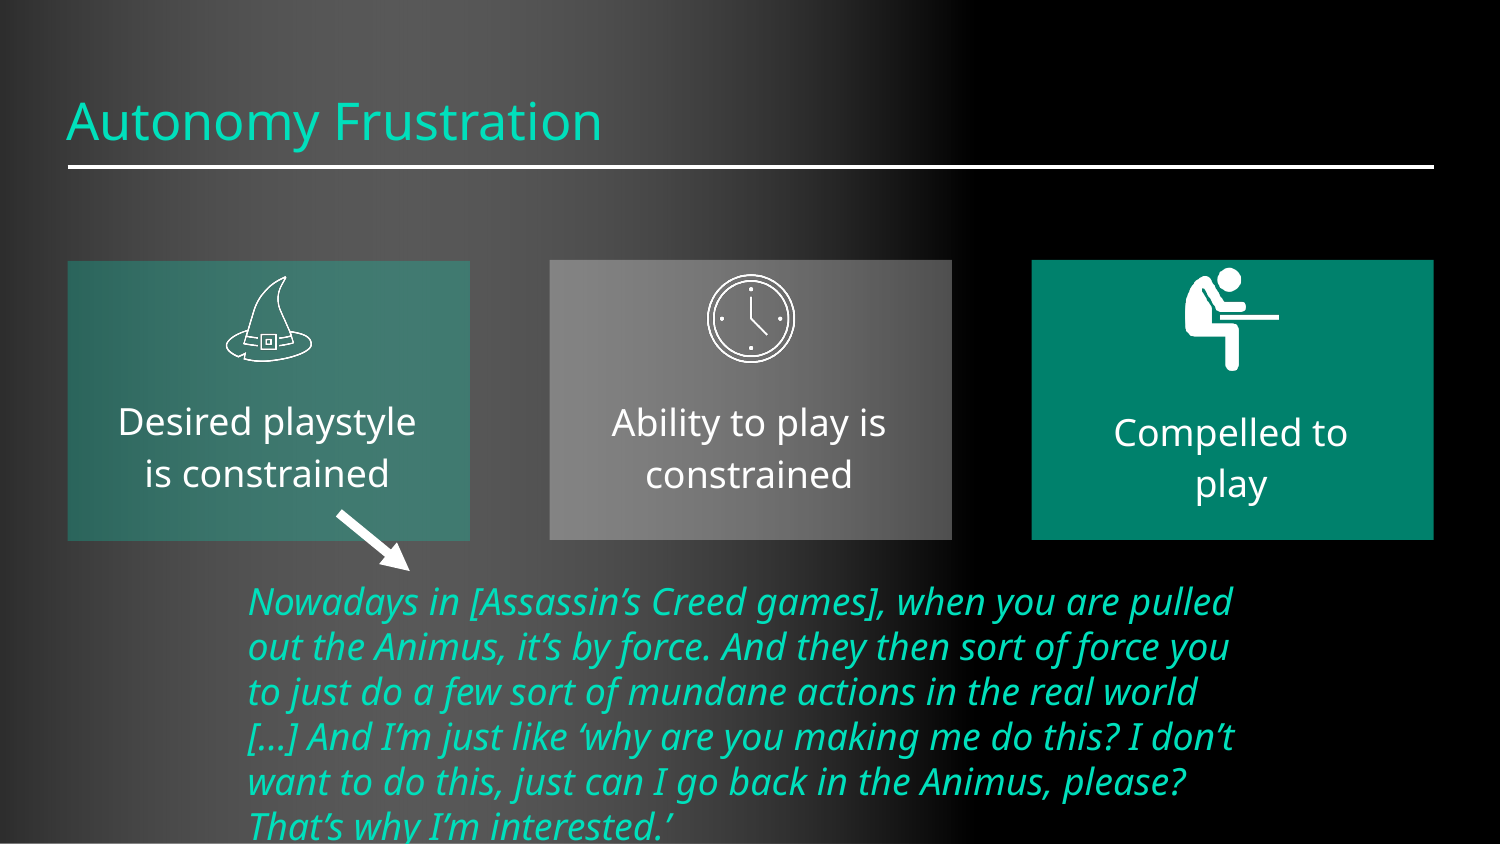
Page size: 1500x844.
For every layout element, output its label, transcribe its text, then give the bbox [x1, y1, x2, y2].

text_box [1031, 259, 1434, 540]
text_box Nowadays in [Assassin’s Creed games], when you are pulled out the Animus, it’s by force. And they then sort of force you to just do a few sort of mundane actions in the real world […] And I’m just like ‘why are you making me do this? I don’t want to do this, just can I go back in the Animus, please? That’s why I’m interested.’ [232, 571, 1266, 844]
text_box [0, 0, 1500, 844]
subtitle Compelled to play [1072, 386, 1390, 701]
picture [694, 262, 807, 375]
subtitle Desired playstyle is constrained [87, 376, 447, 690]
picture [221, 271, 317, 367]
text_box [67, 260, 470, 541]
picture [1180, 266, 1285, 371]
subtitle Ability to play is constrained [577, 377, 922, 571]
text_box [338, 512, 410, 572]
text_box [549, 259, 952, 540]
text_box Autonomy Frustration [51, 72, 1449, 167]
